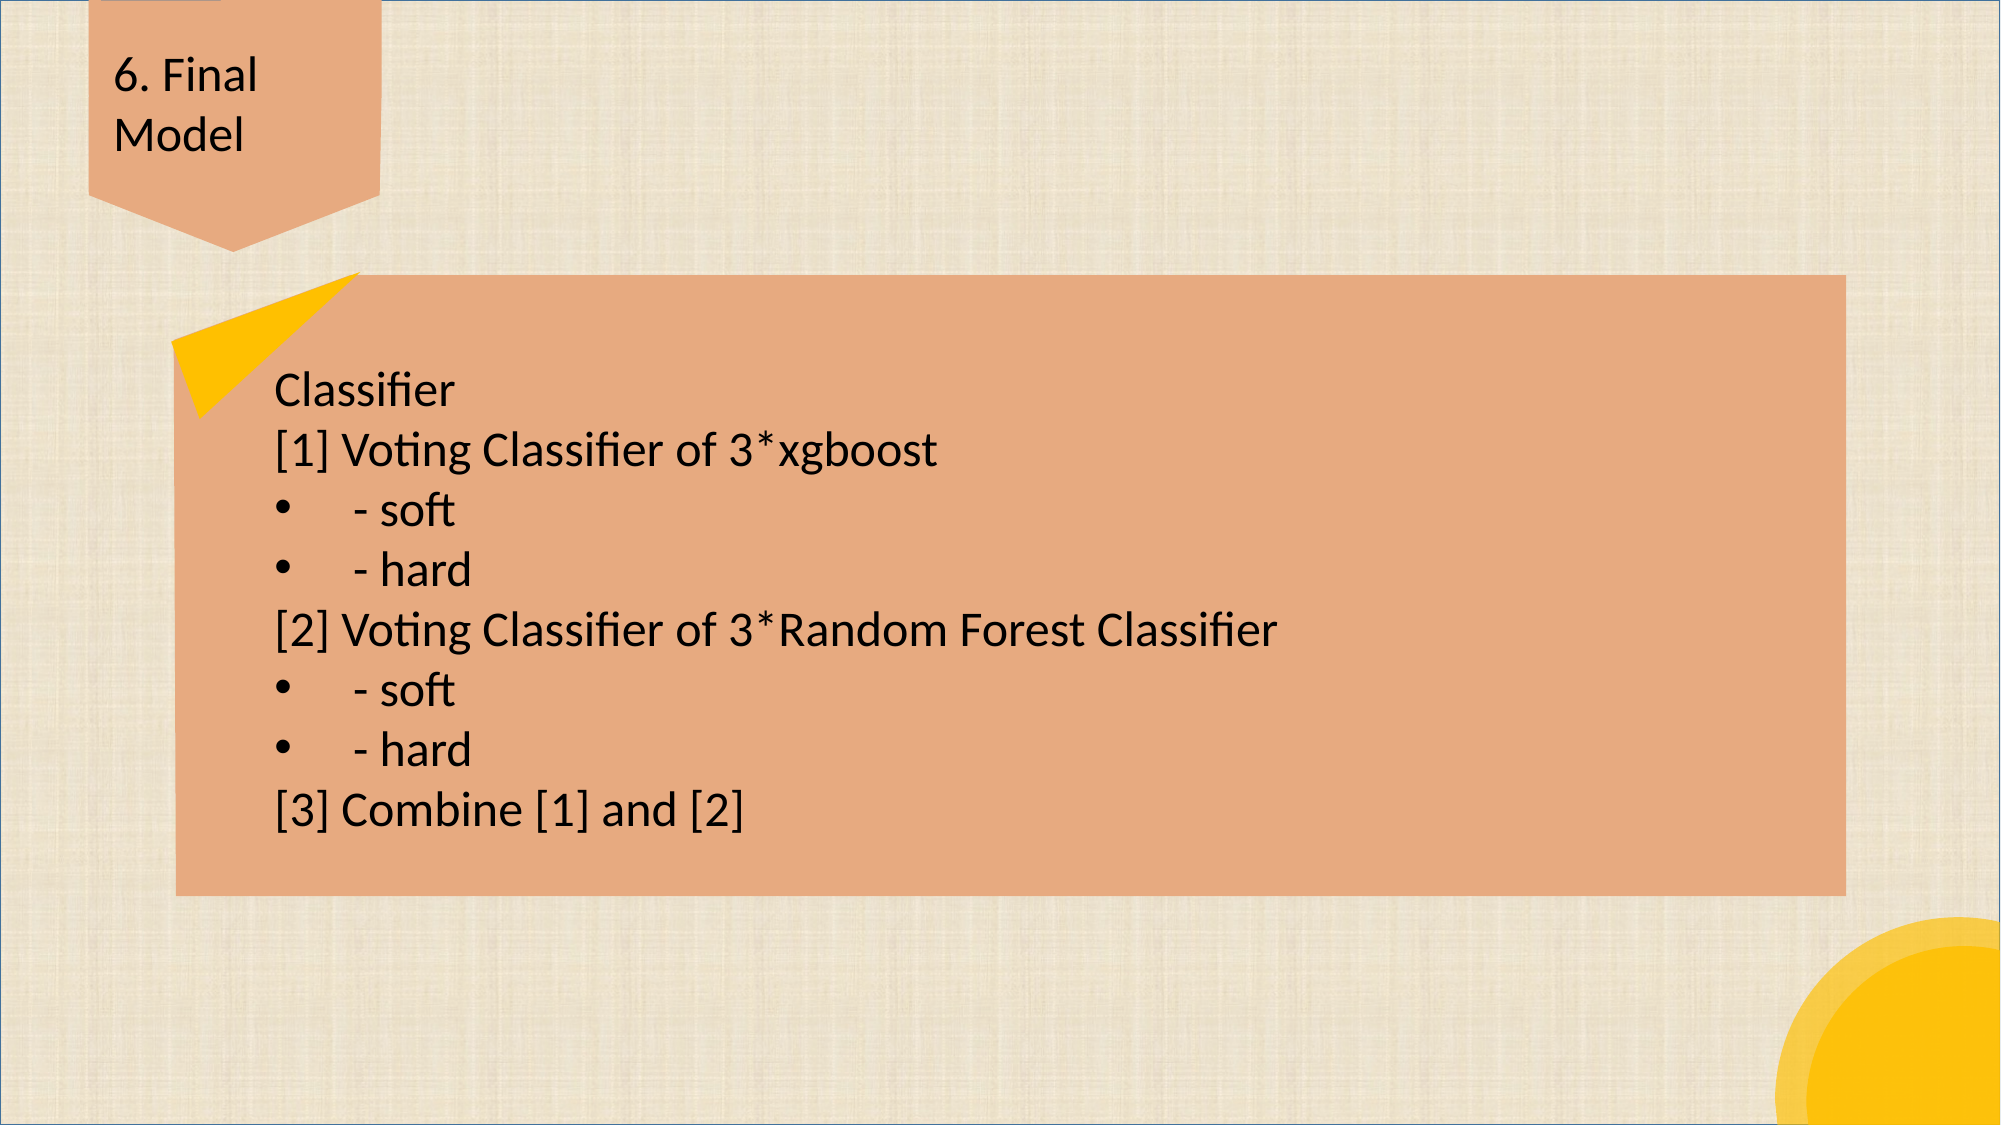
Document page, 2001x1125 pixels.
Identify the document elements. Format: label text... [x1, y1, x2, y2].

text_box [171, 271, 361, 420]
text_box Classifier [1] Voting Classifier of 3*xgboost - soft - hard [2] Voting Classifier of 3*Random Forest Classifier - soft - hard [3] Combine [1] and [2] [259, 349, 1841, 845]
picture [1, 1, 1999, 1124]
text_box [173, 275, 1847, 897]
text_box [88, 0, 382, 253]
text_box 6. Final Model [387, 33, 392, 169]
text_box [1774, 916, 2000, 1125]
